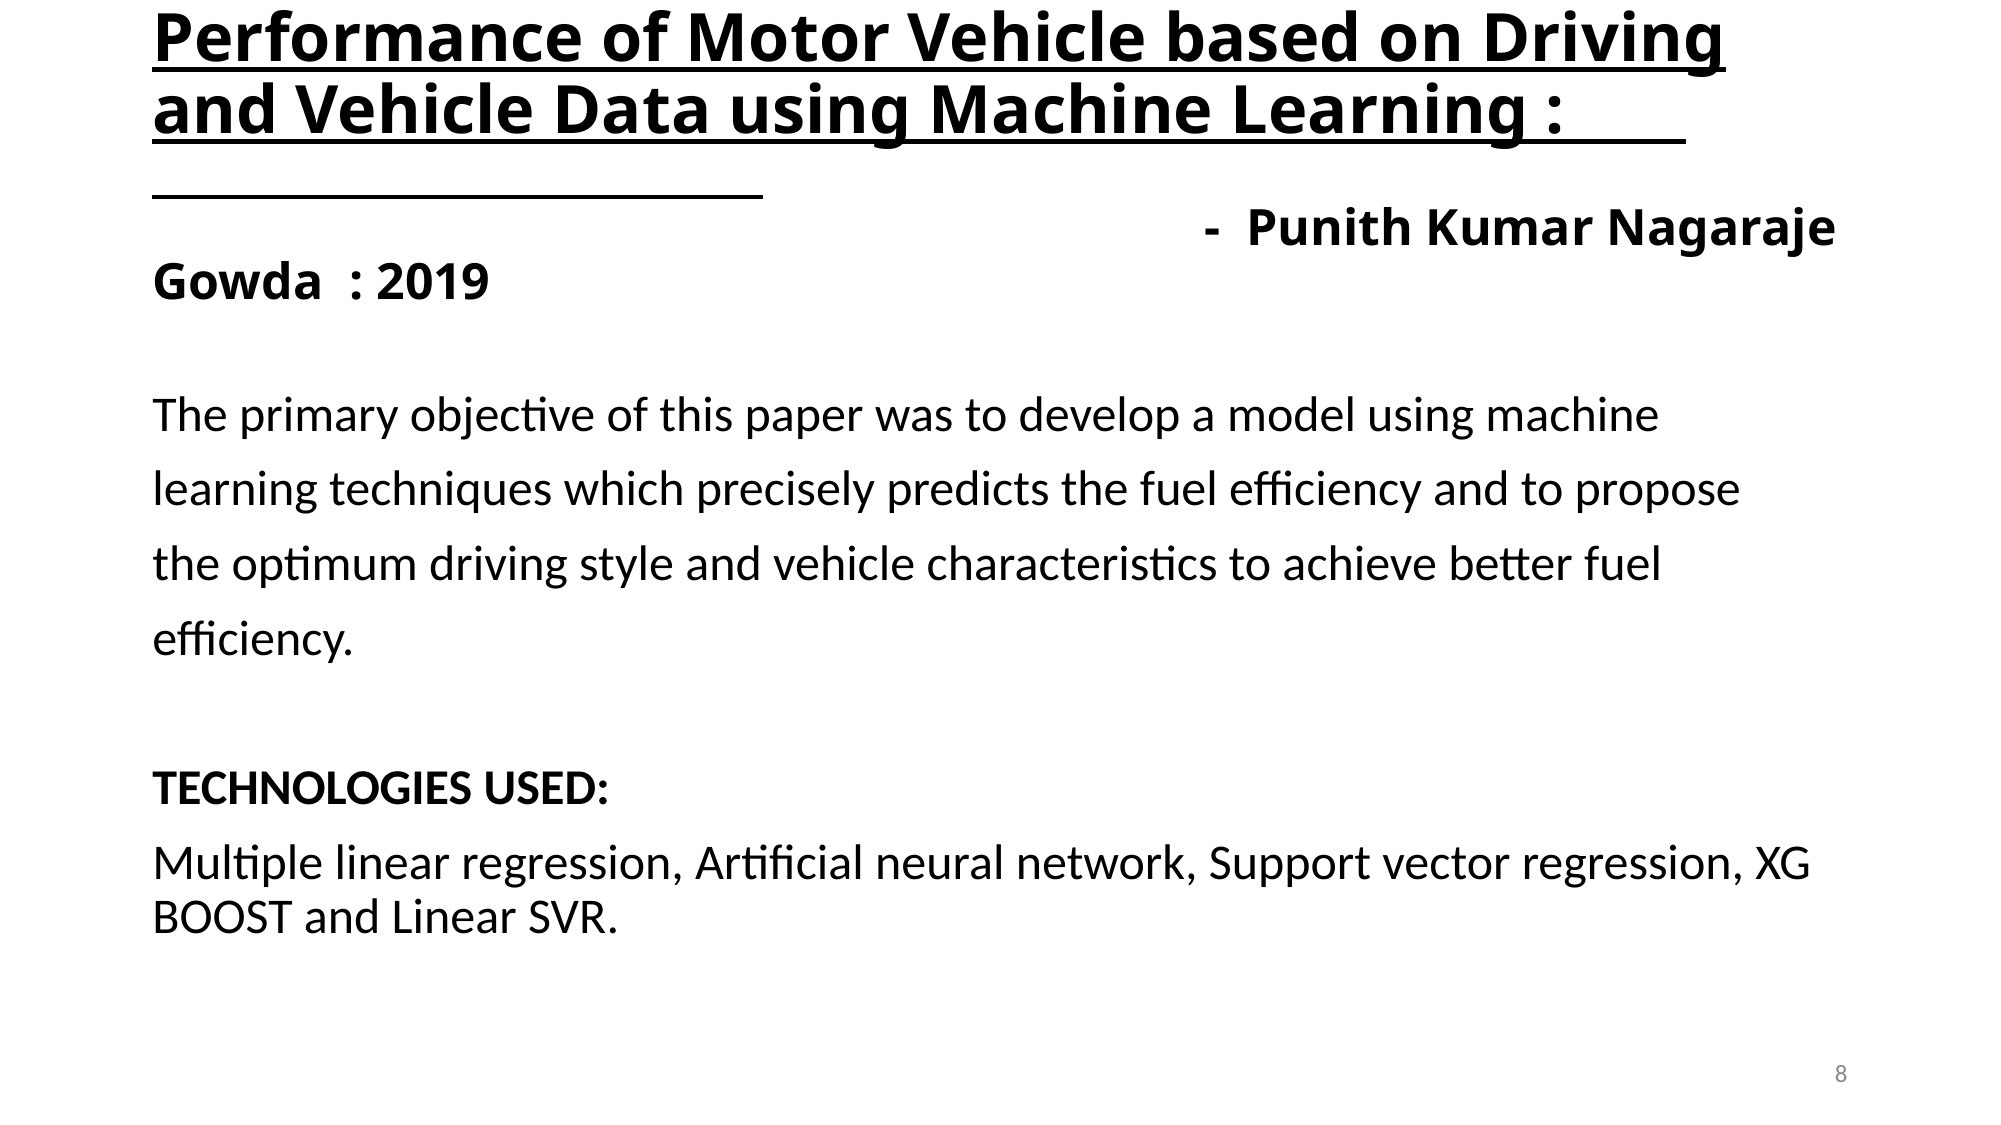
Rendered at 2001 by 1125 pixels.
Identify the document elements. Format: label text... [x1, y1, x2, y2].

title Performance of Motor Vehicle based on Driving and Vehicle Data using Machine Learning : - Punith Kumar Nagaraje Gowda : 2019 [137, 36, 1863, 278]
list The primary objective of this paper was to develop a model using machine learning techniques which precisely predicts the fuel efficiency and to propose the optimum driving style and vehicle characteristics to achieve better fuel efficiency. TECHNOLOGIES USED: Multiple linear regression, Artificial neural network, Support vector regression, XG BOOST and Linear SVR. [137, 299, 1863, 1014]
slide_number 8 [1412, 1042, 1863, 1103]
